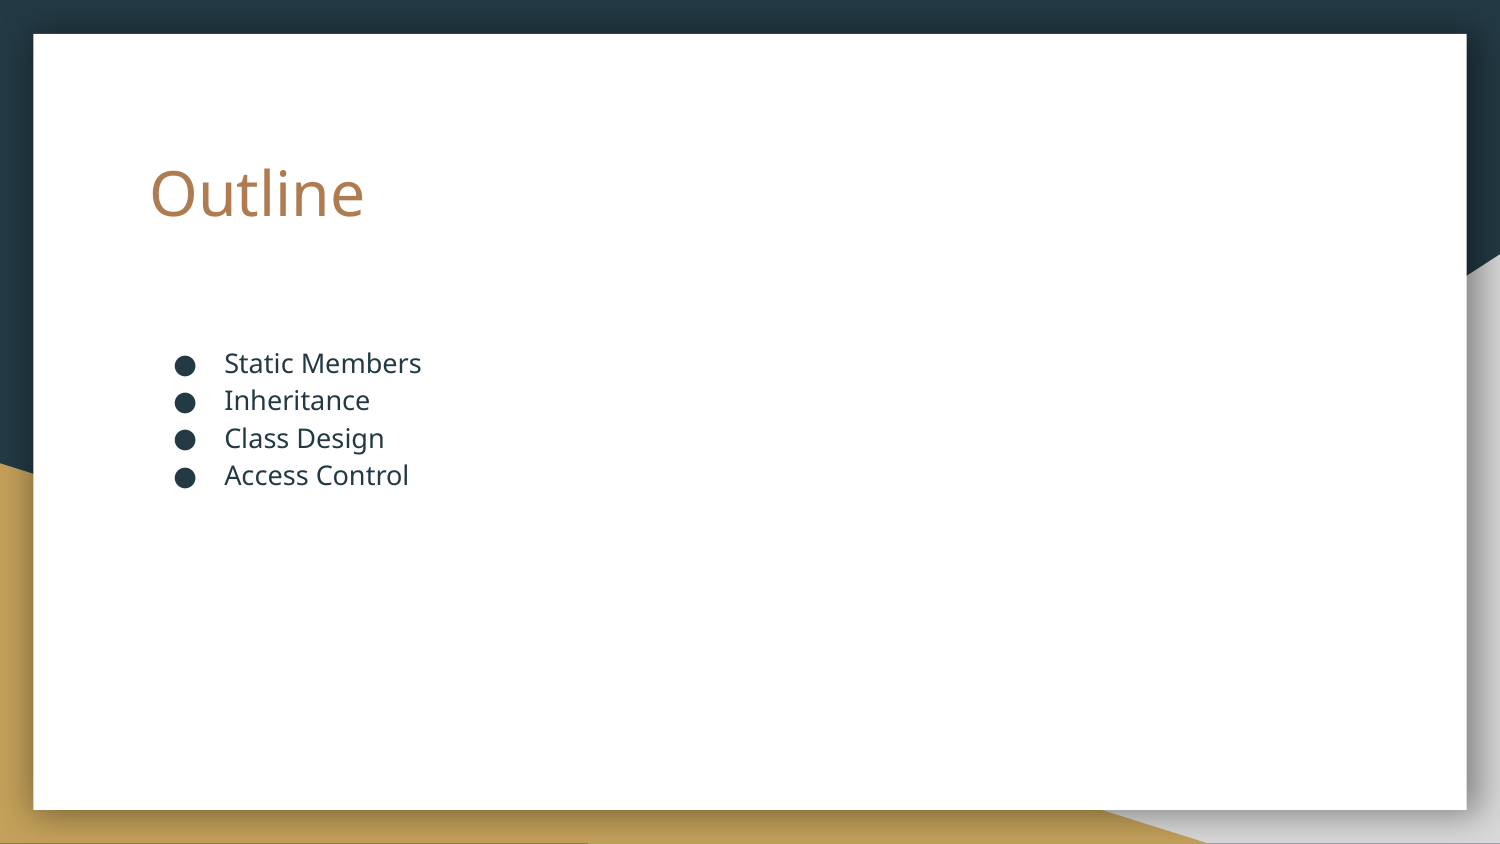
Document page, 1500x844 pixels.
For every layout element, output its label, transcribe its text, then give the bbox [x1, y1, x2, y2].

title Outline [134, 138, 1366, 296]
list Static Members Inheritance Class Design Access Control [134, 326, 1366, 729]
